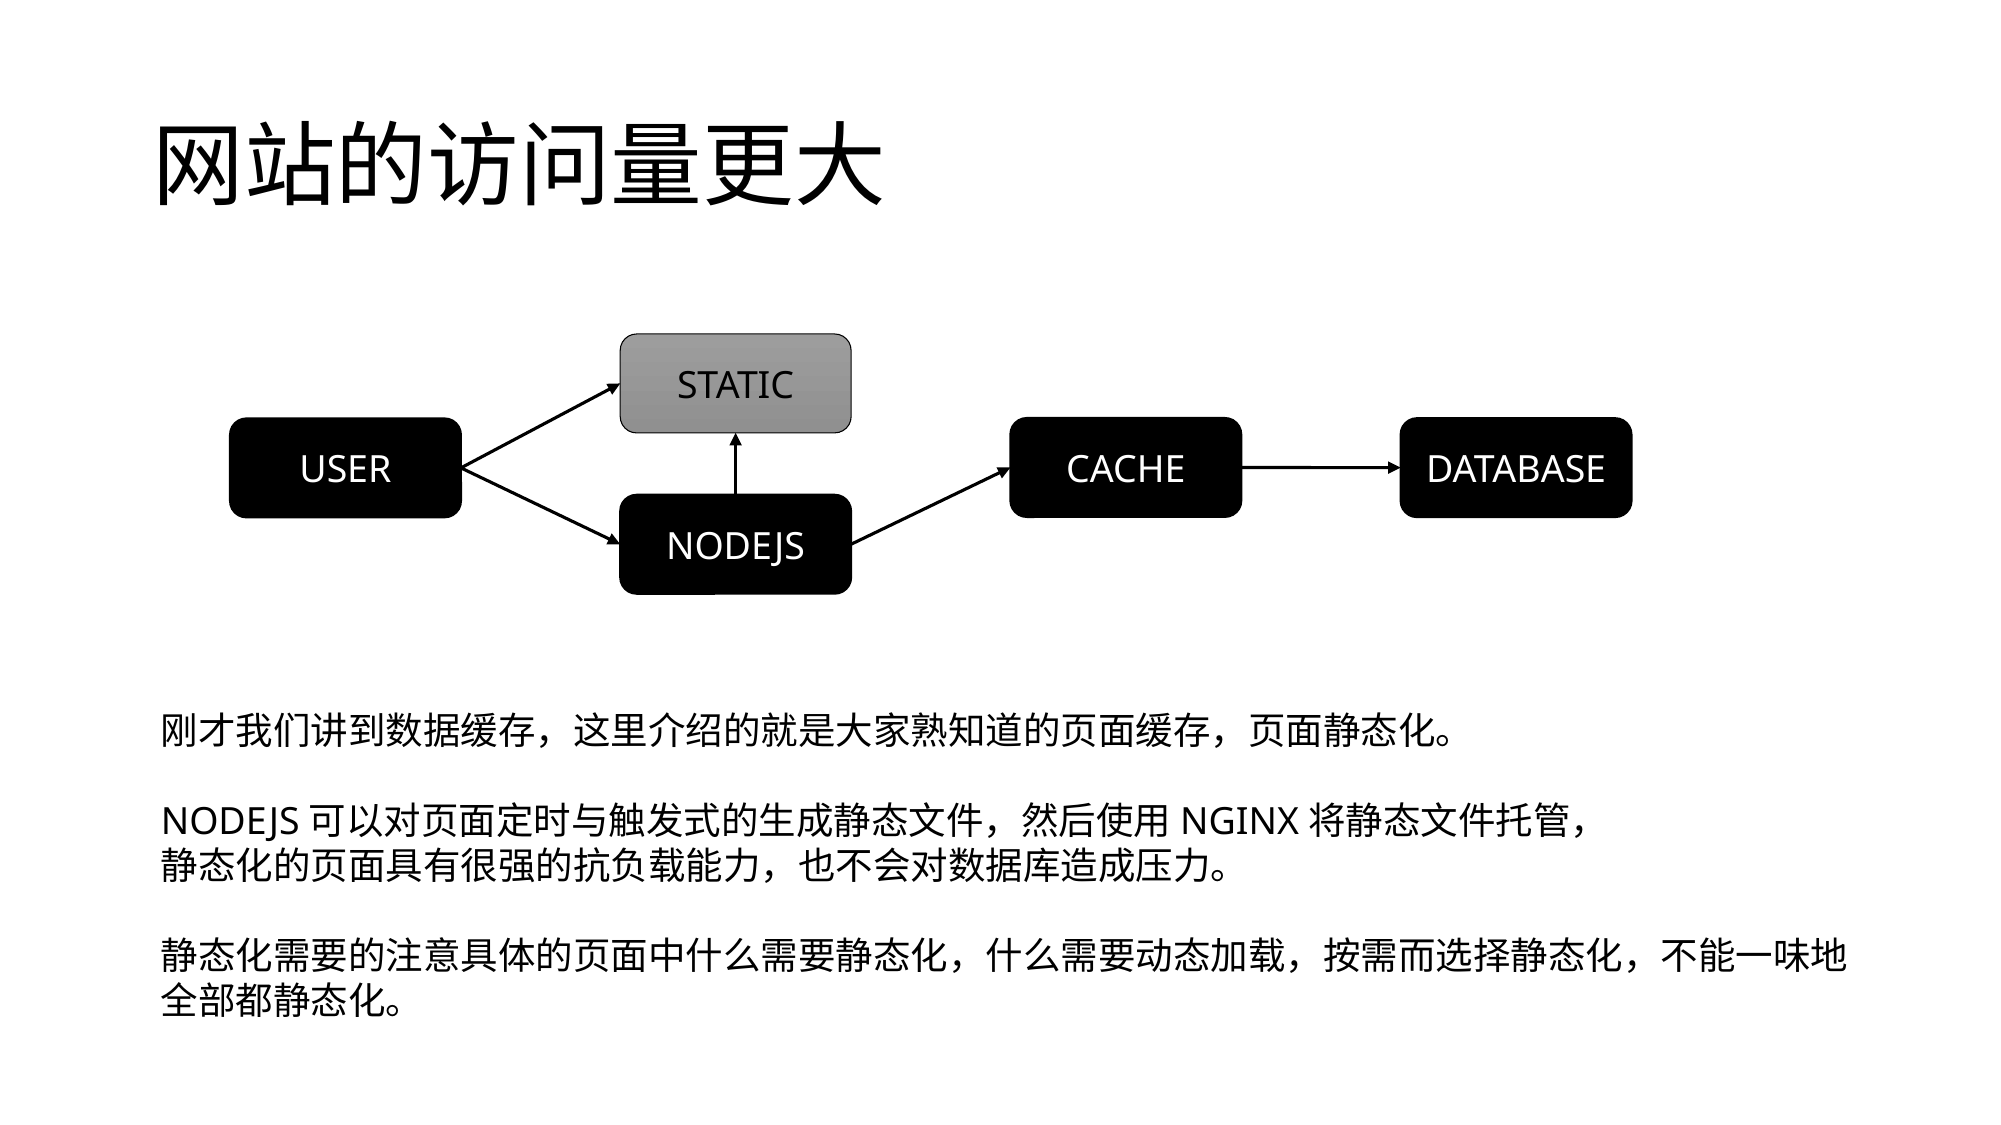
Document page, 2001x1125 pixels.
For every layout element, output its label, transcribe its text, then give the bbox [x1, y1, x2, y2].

text_box NODEJS [619, 493, 853, 595]
text_box 刚才我们讲到数据缓存，这里介绍的就是大家熟知道的页面缓存，页面静态化。 NODEJS可以对页面定时与触发式的生成静态文件，然后使用NGINX将静态文件托管， 静态化的页面具有很强的抗负载能力，也不会对数据库造成压力。 静态化需要的注意具体的页面中什么需要静态化，什么需要动态加载，按需而选择静态化，不能一味地 全部都静态化。 [145, 699, 1864, 1030]
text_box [851, 467, 1011, 545]
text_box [460, 383, 621, 467]
text_box USER [228, 417, 460, 519]
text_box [460, 467, 621, 545]
text_box DATABASE [1399, 417, 1633, 519]
title 网站的访问量更大 [137, 59, 1863, 278]
text_box STATIC [619, 333, 852, 434]
text_box CACHE [1009, 416, 1243, 519]
